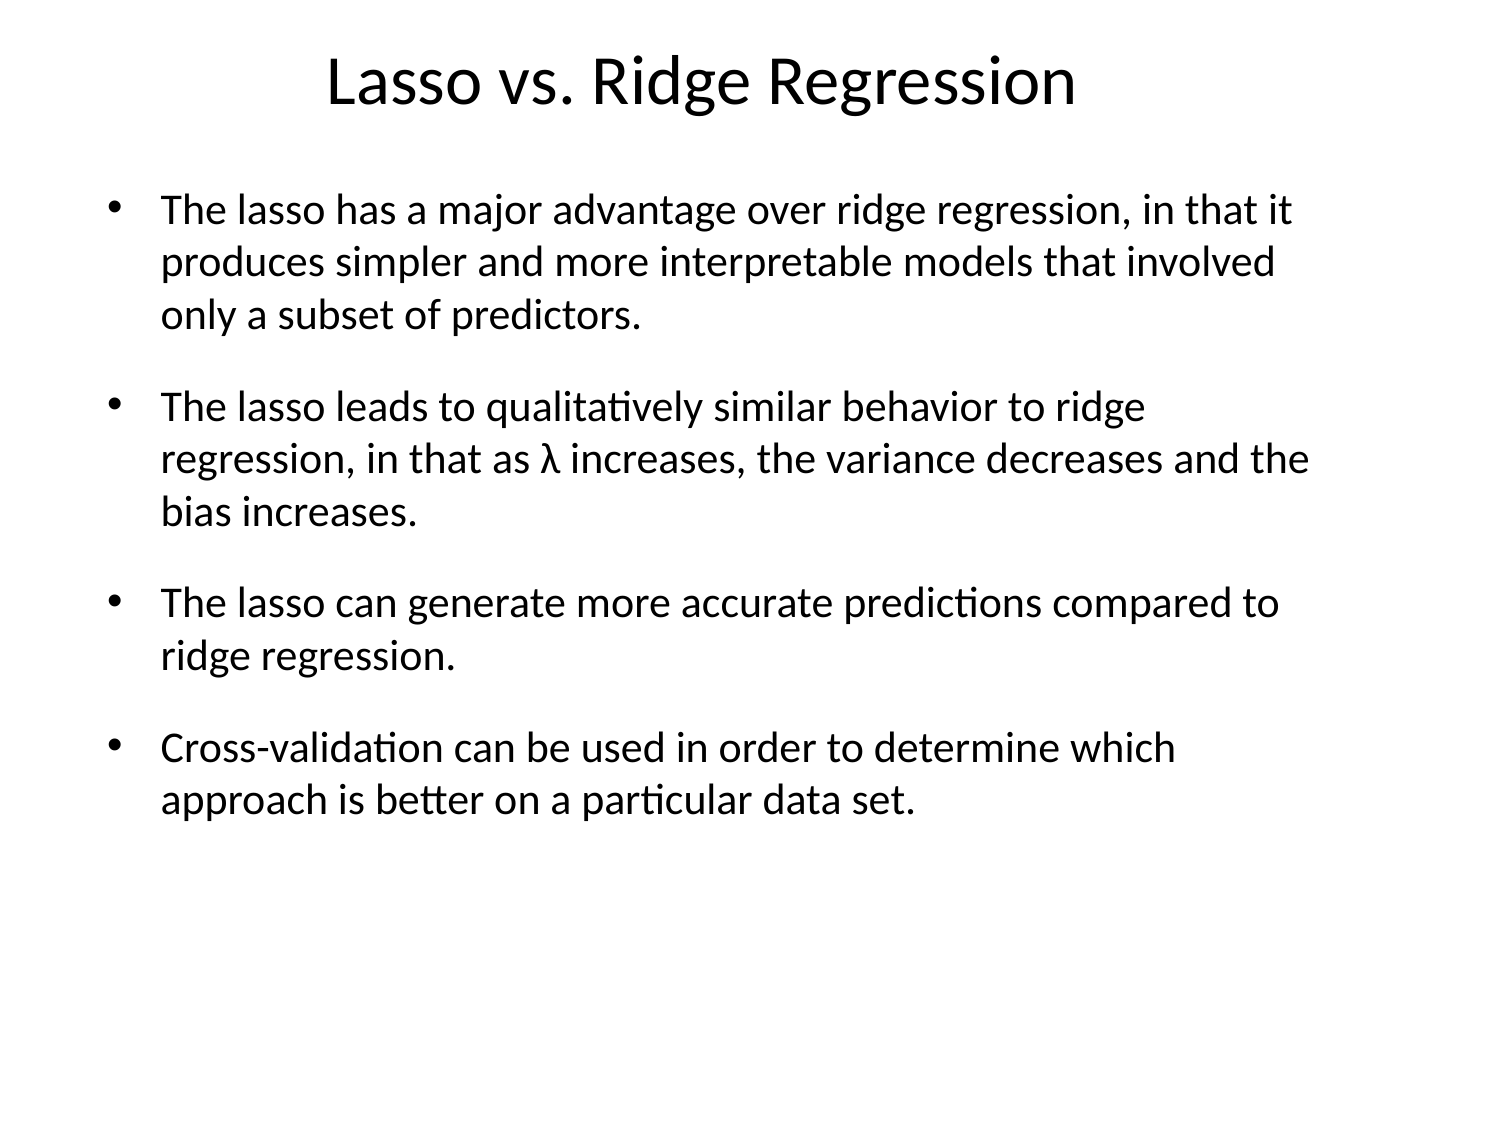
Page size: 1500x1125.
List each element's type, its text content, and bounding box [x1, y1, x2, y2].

title Lasso vs. Ridge Regression [53, 26, 1354, 127]
list The lasso has a major advantage over ridge regression, in that it produces simpler and more interpretable models that involved only a subset of predictors. The lasso leads to qualitatively similar behavior to ridge regression, in that as λ increases, the variance decreases and the bias increases. The lasso can generate more accurate predictions compared to ridge regression. Cross-validation can be used in order to determine which approach is better on a particular data set. [92, 172, 1355, 834]
